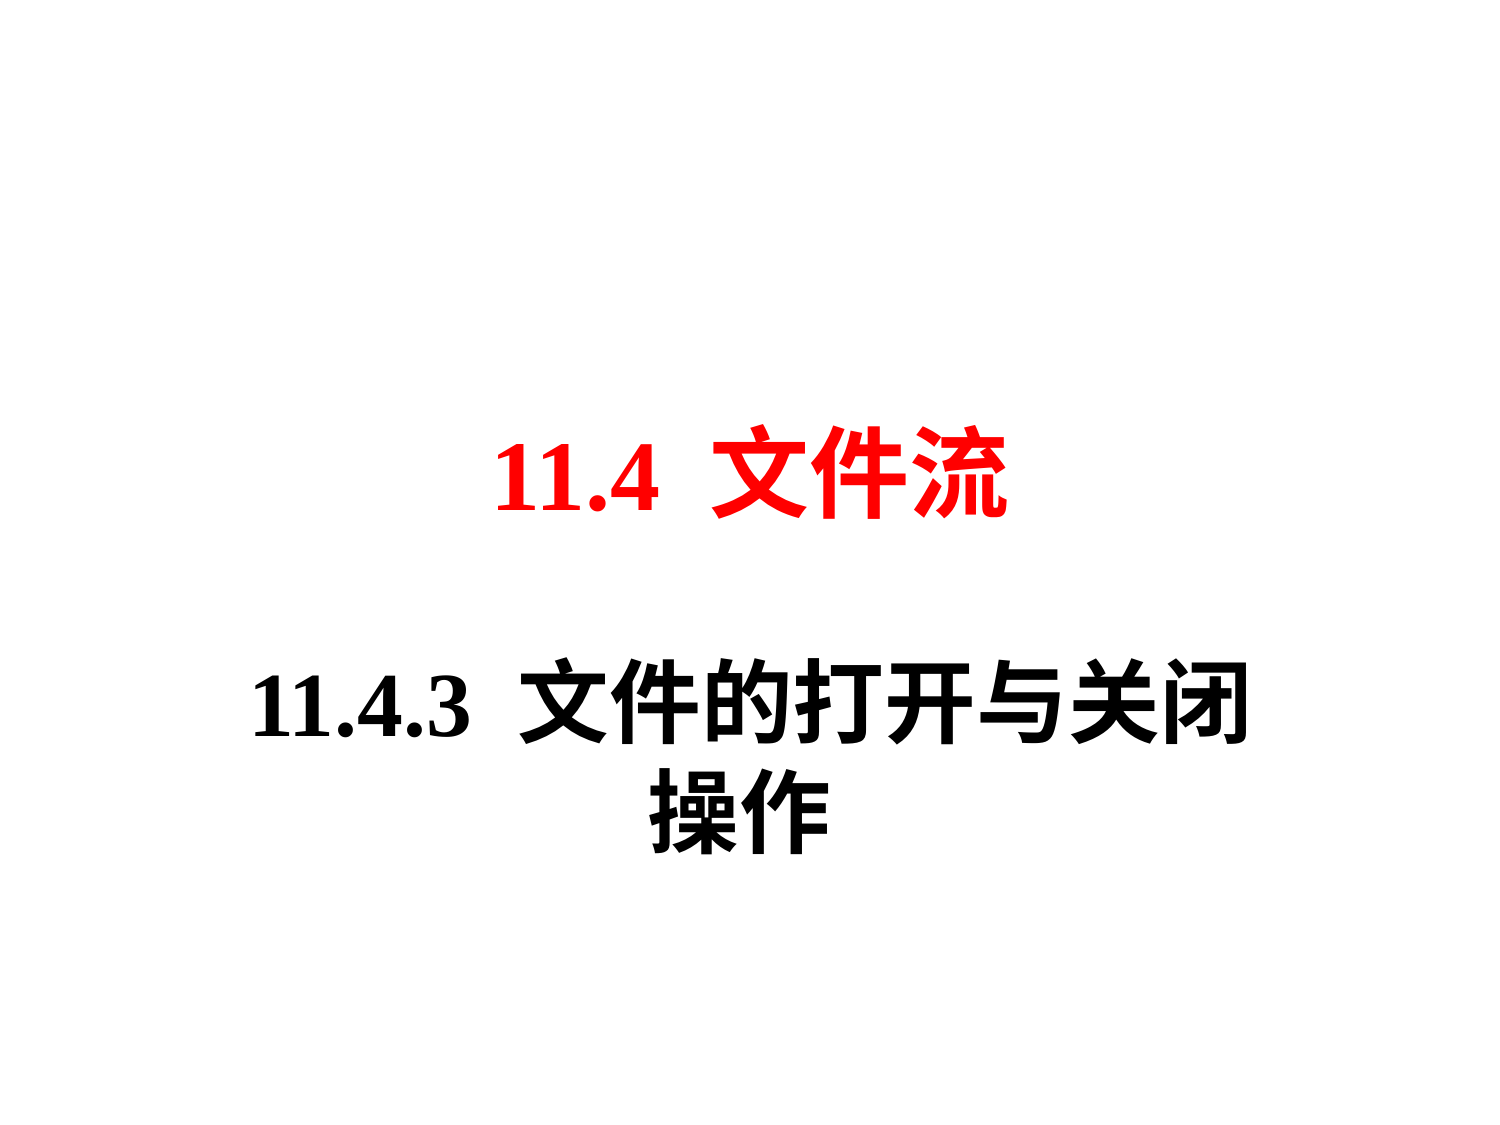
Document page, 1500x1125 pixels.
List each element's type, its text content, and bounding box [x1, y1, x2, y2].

subtitle 11.4.3 文件的打开与关闭操作 [224, 637, 1276, 926]
title 11.4 文件流 [112, 349, 1388, 591]
